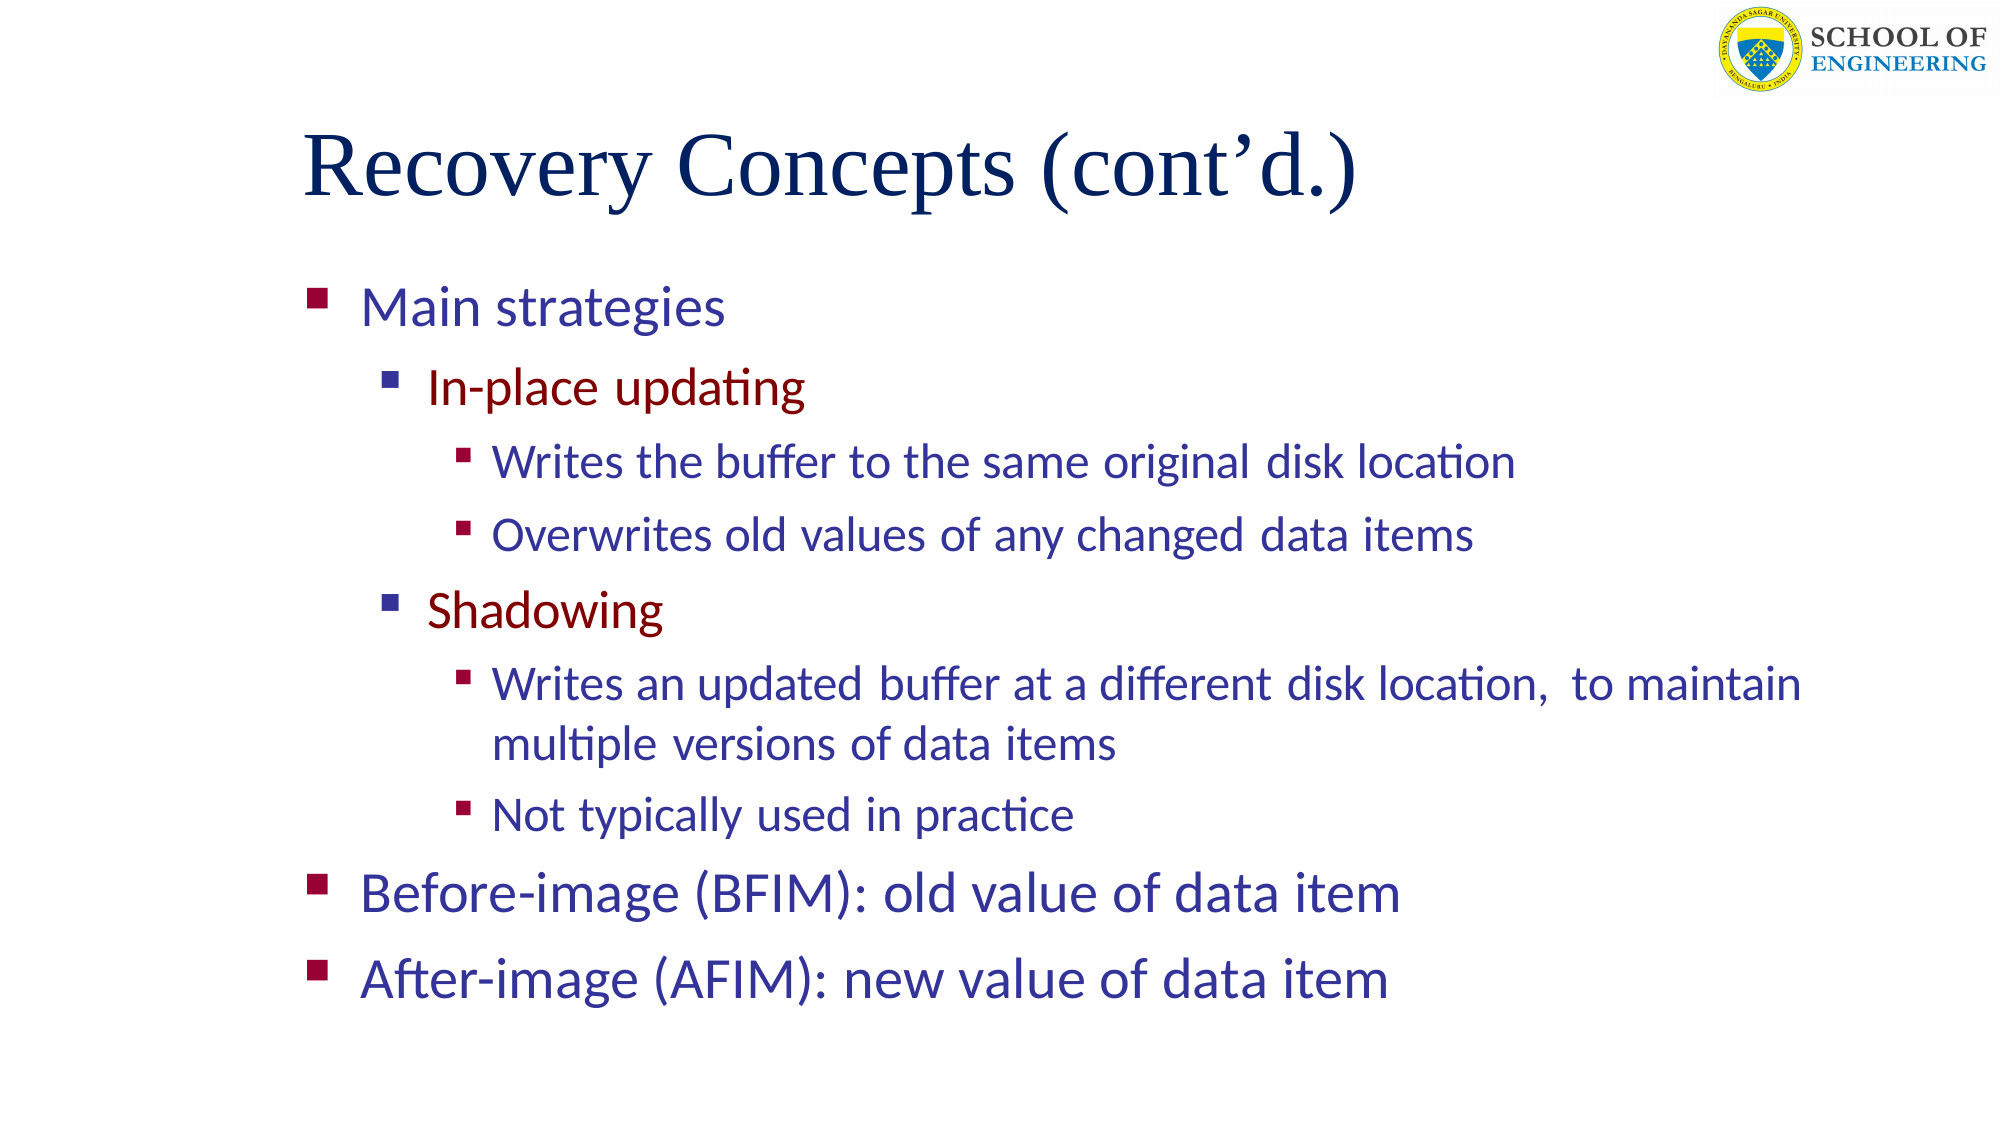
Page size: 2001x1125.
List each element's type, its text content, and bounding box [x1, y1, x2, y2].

text_box Main strategies In-place updating Writes the buffer to the same original disk location Overwrites old values of any changed data items Shadowing Writes an updated buffer at a different disk location, to maintain multiple versions of data items Not typically used in practice Before-image (BFIM): old value of data item After-image (AFIM): new value of data item [302, 251, 1830, 1010]
title Recovery Concepts (cont’d.) [300, 62, 1633, 253]
picture [1713, 1, 2000, 97]
